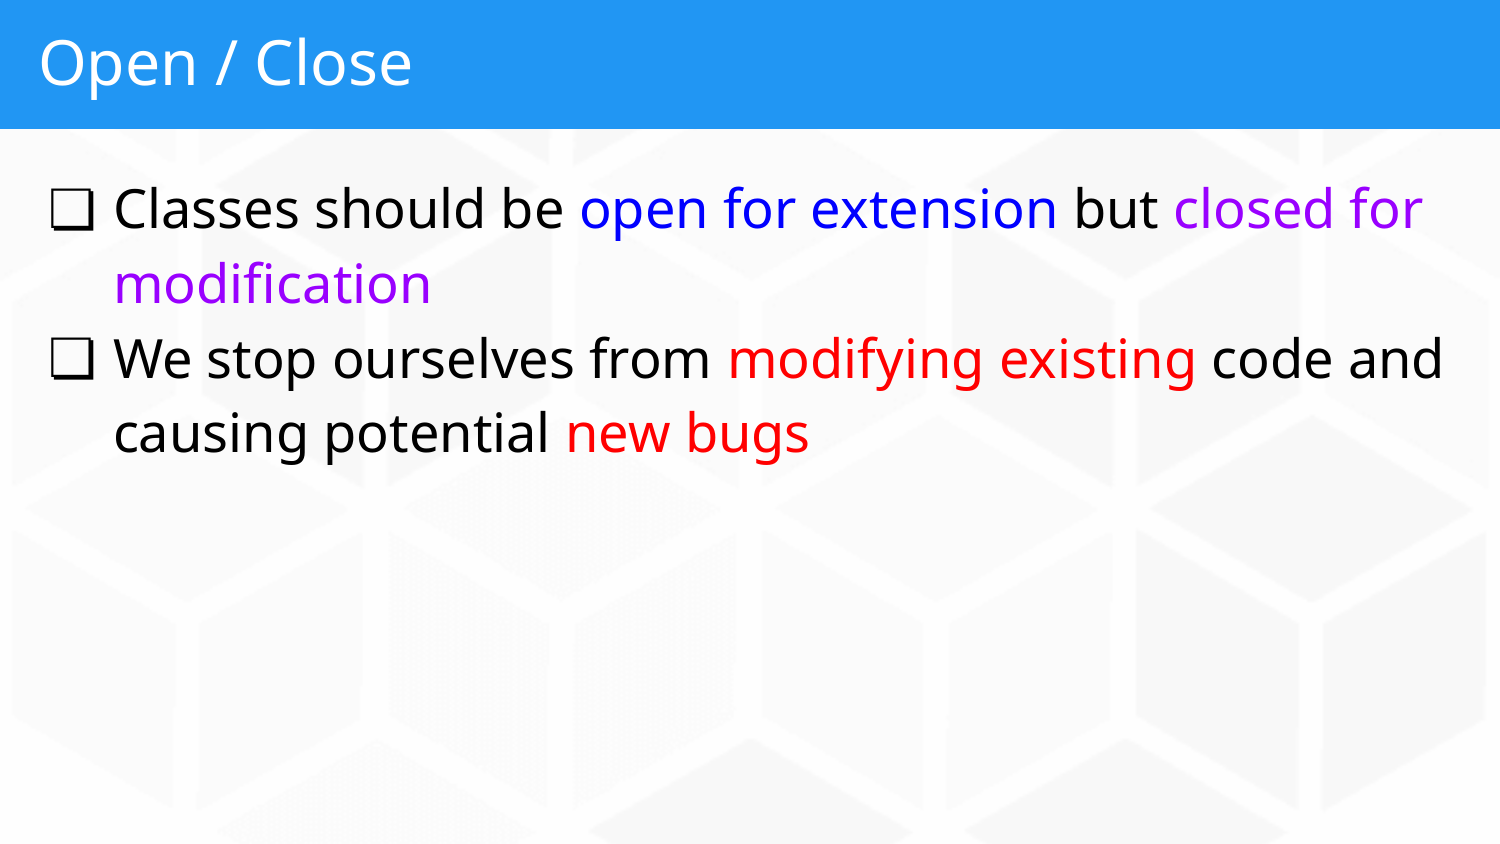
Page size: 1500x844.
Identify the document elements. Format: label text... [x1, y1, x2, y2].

title Open / Close [23, 0, 1500, 122]
list Classes should be open for extension but closed for modification We stop ourselves from modifying existing code and causing potential new bugs [23, 149, 1489, 844]
picture [0, 129, 1500, 844]
